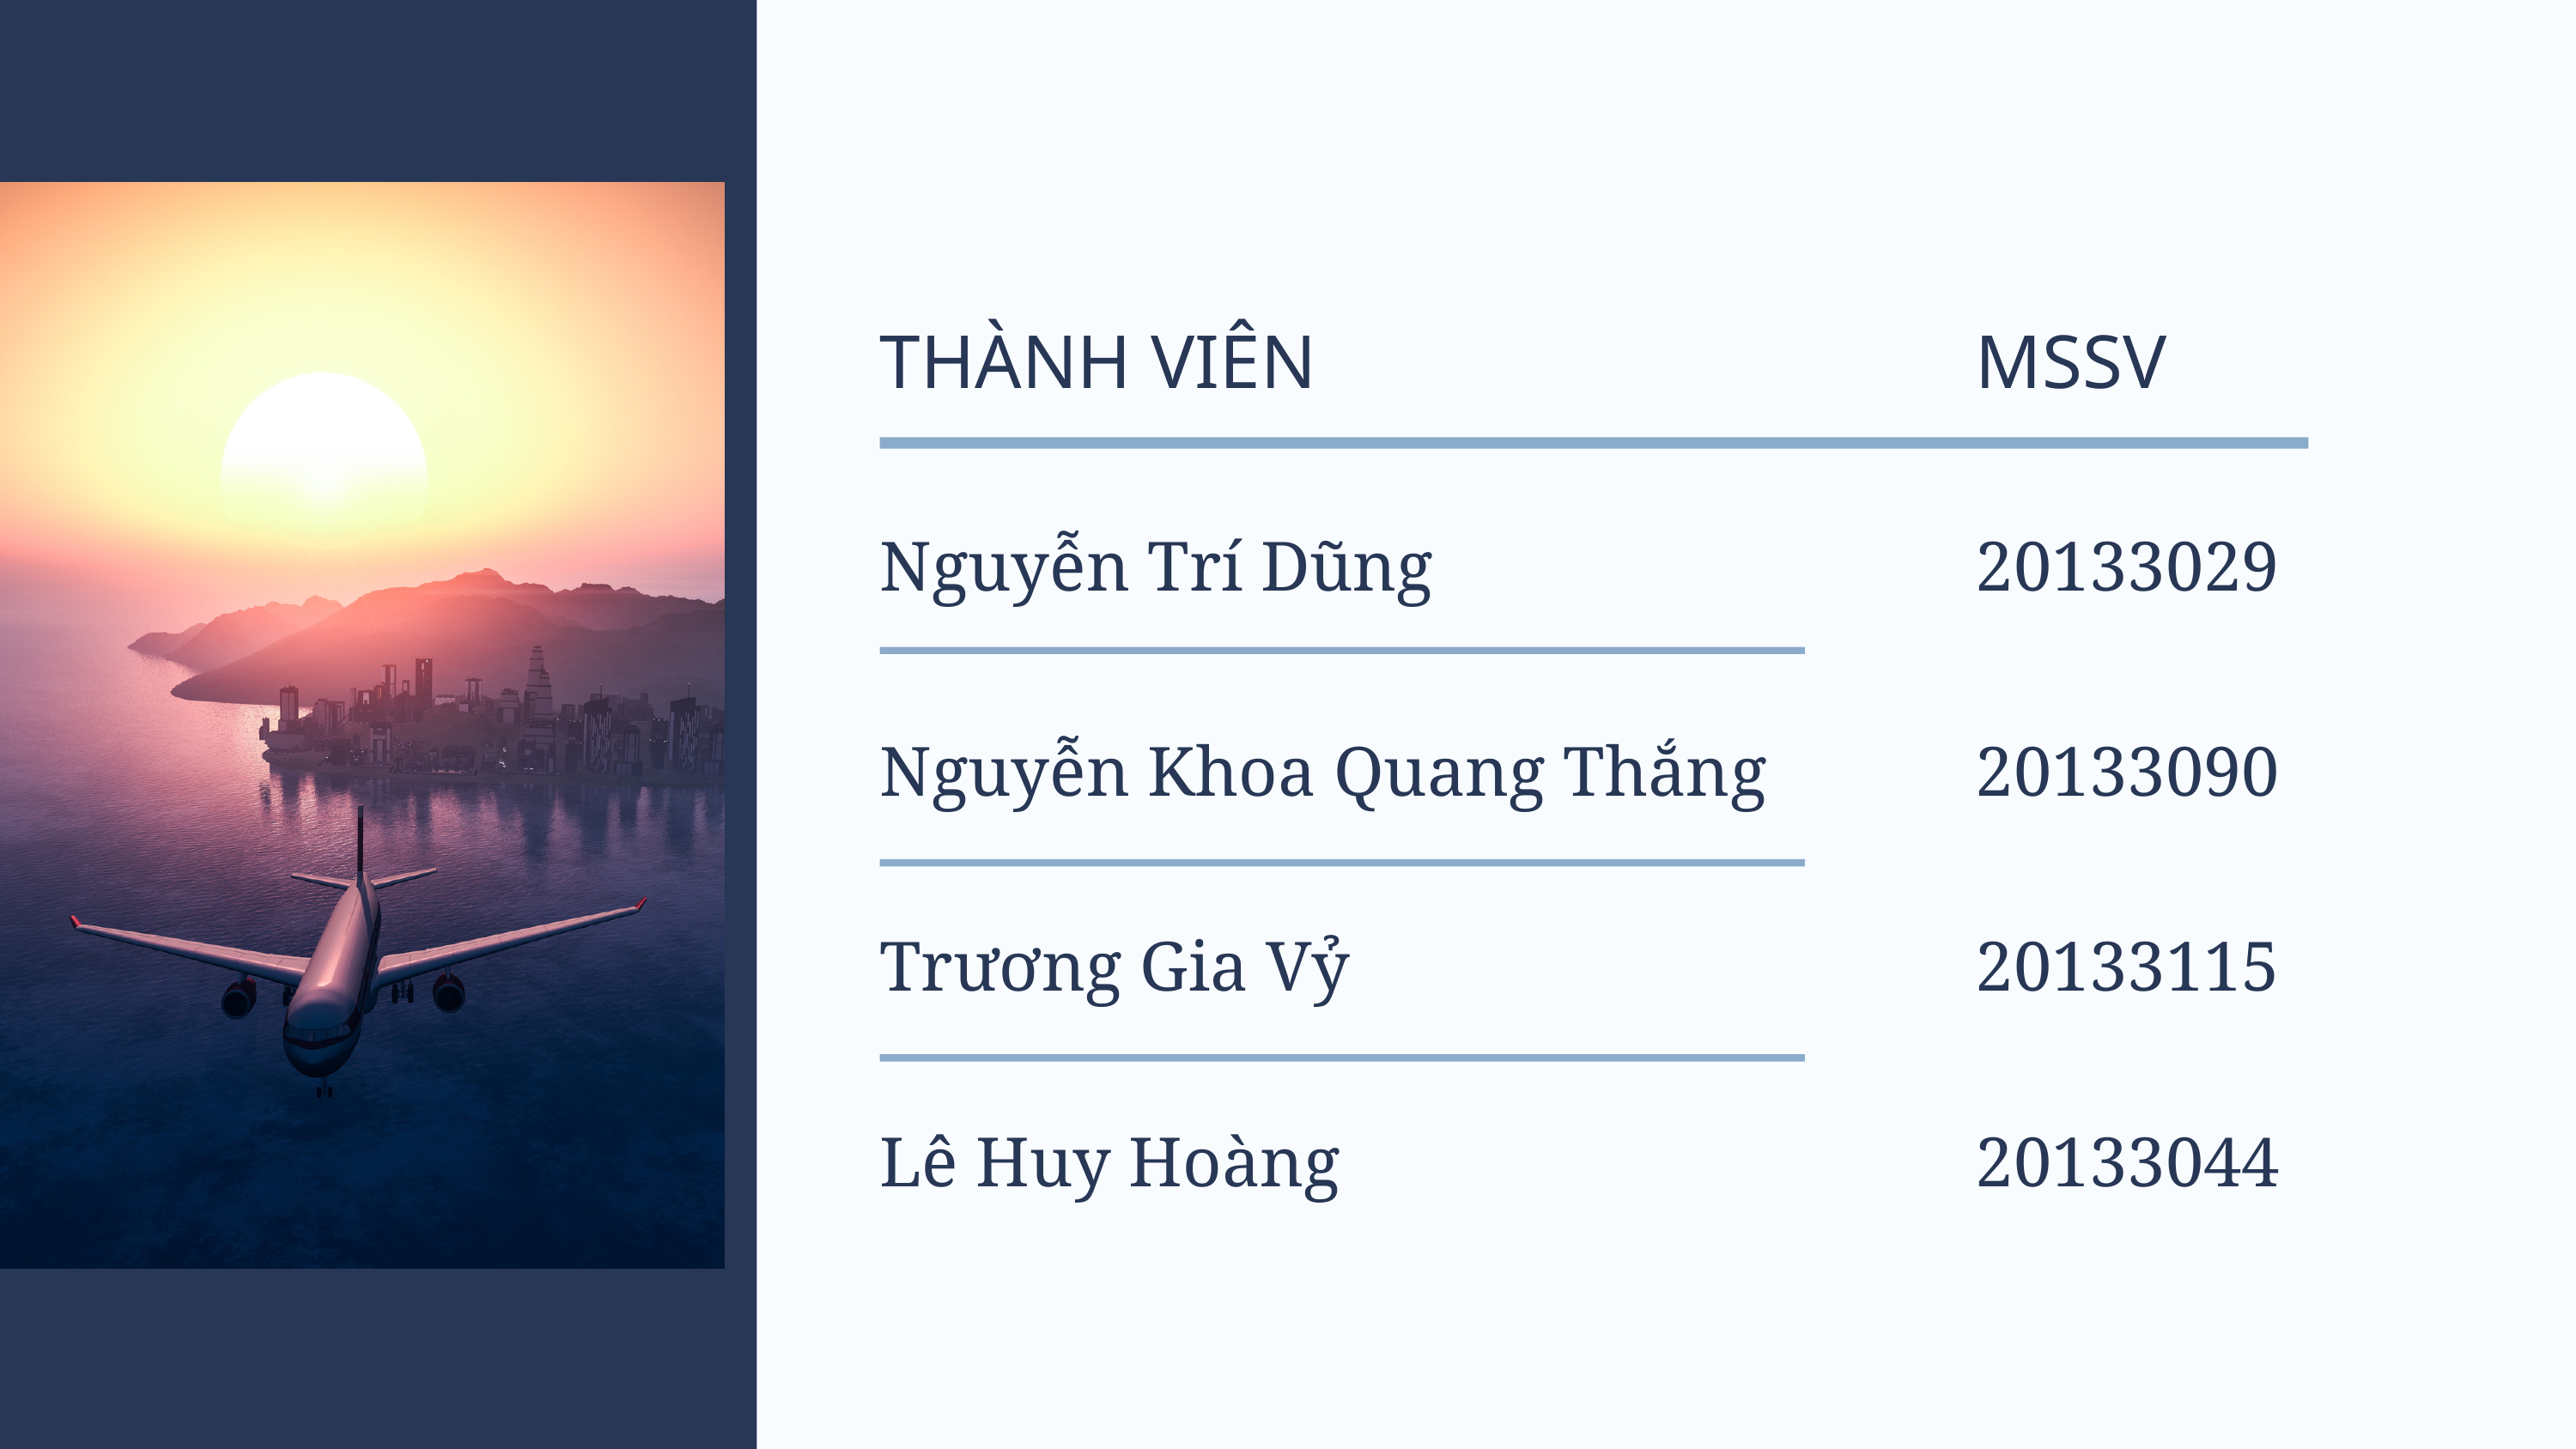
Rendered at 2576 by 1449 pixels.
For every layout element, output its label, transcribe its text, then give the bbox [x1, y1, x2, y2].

text_box THÀNH VIÊN [879, 307, 1439, 403]
text_box 20133115 [1975, 909, 2309, 1005]
text_box Lê Huy Hoàng [879, 1105, 1805, 1200]
text_box Nguyễn Khoa Quang Thắng [879, 714, 1805, 810]
text_box 20133044 [1975, 1105, 2309, 1200]
text_box [0, 0, 757, 1449]
text_box Nguyễn Trí Dũng [879, 509, 1805, 604]
picture [0, 182, 725, 1269]
text_box [879, 437, 2309, 449]
text_box 20133090 [1975, 714, 2309, 810]
text_box Trương Gia Vỷ [879, 909, 1805, 1005]
text_box [879, 646, 1805, 654]
text_box 20133029 [1975, 509, 2309, 604]
text_box [879, 1054, 1805, 1062]
text_box [879, 858, 1805, 867]
text_box MSSV [1975, 307, 2432, 403]
